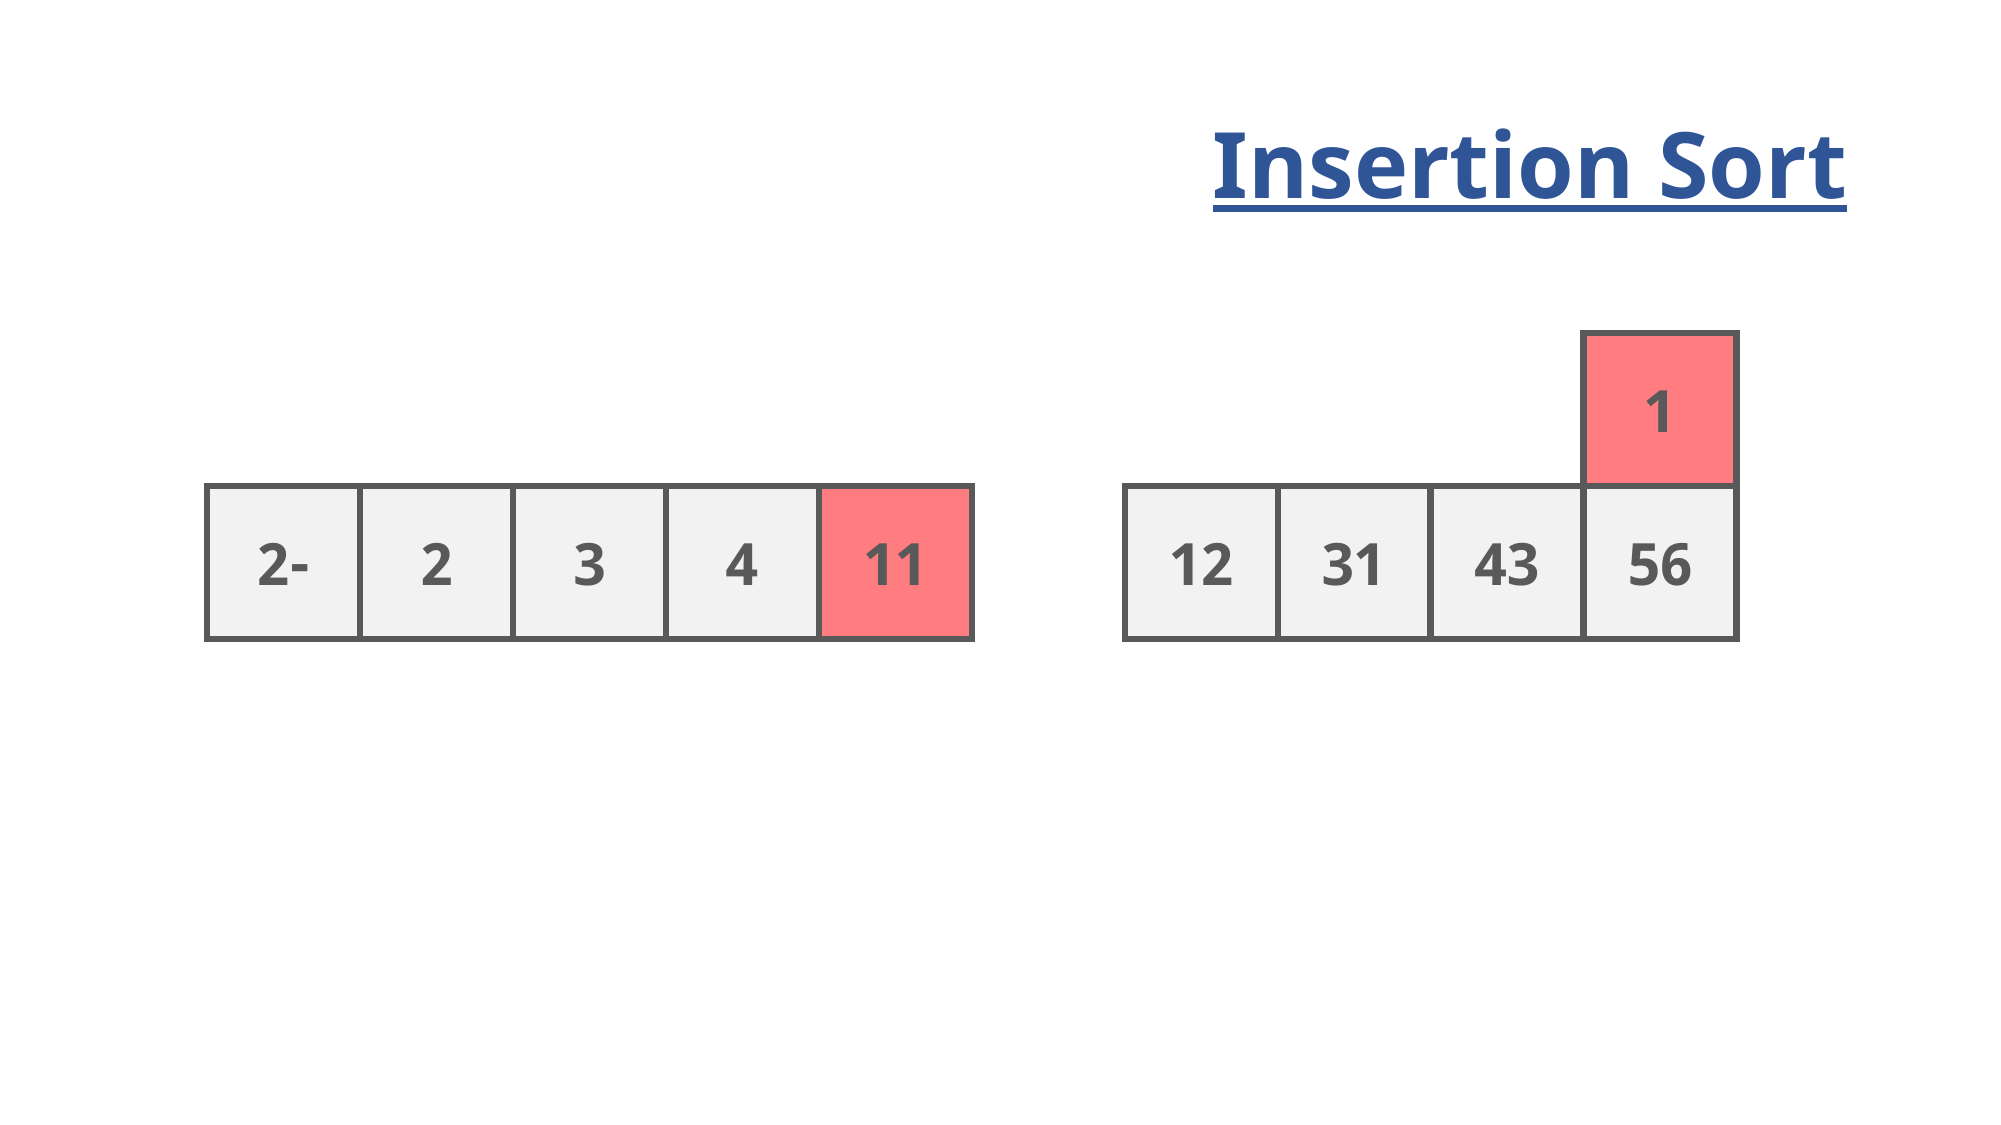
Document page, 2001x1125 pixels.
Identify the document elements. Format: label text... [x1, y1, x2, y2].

title Insertion Sort [137, 59, 1863, 278]
text_box -2 [206, 485, 359, 640]
text_box 11 [818, 485, 973, 640]
text_box 3 [514, 485, 667, 640]
text_box 4 [667, 485, 818, 640]
text_box 12 [1124, 485, 1277, 640]
text_box 1 [1583, 332, 1737, 487]
text_box 2 [359, 485, 514, 640]
text_box 31 [1277, 485, 1432, 640]
text_box 56 [1583, 487, 1737, 640]
text_box 43 [1432, 485, 1583, 640]
